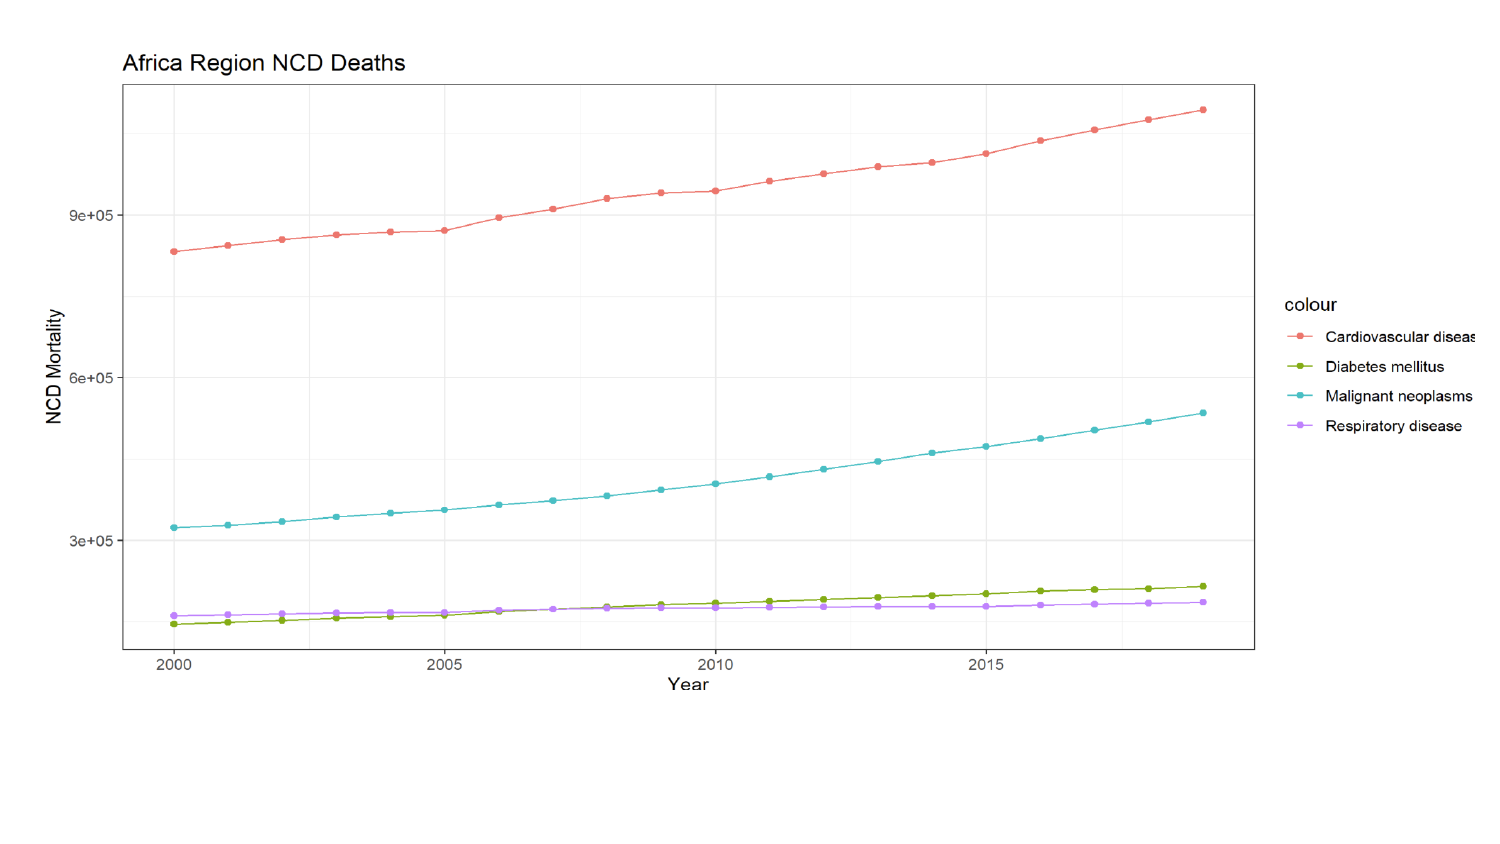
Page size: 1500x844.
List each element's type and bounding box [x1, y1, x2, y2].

picture [24, 41, 1476, 690]
